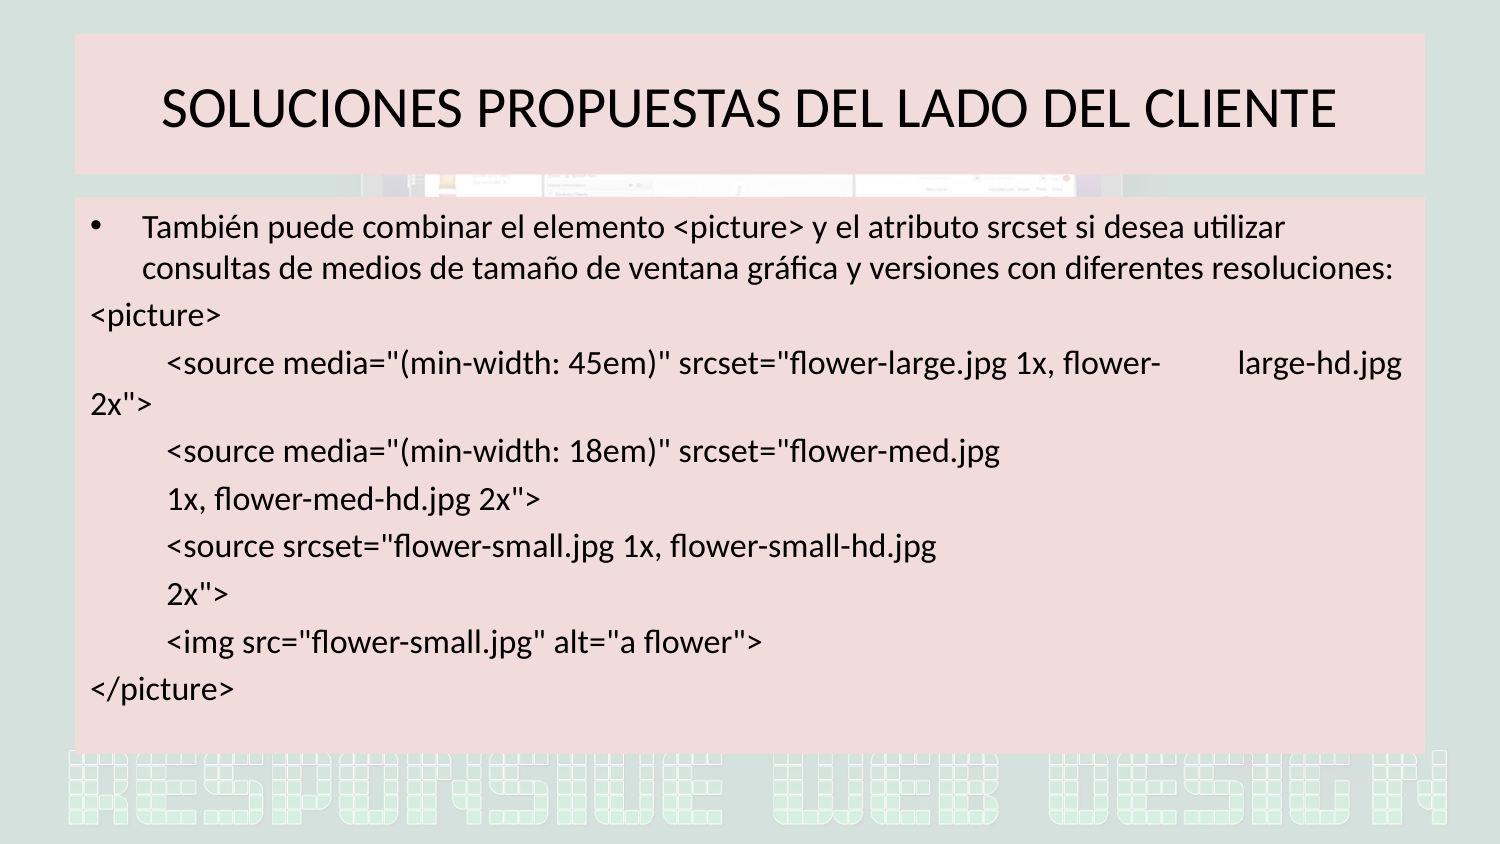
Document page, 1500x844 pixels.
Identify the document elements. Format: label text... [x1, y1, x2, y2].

list También puede combinar el elemento <picture> y el atributo srcset si desea utilizar consultas de medios de tamaño de ventana gráfica y versiones con diferentes resoluciones: <picture> <source media="(min-width: 45em)" srcset="flower-large.jpg 1x, flower- large-hd.jpg 2x"> <source media="(min-width: 18em)" srcset="flower-med.jpg 1x, flower-med-hd.jpg 2x"> <source srcset="flower-small.jpg 1x, flower-small-hd.jpg 2x"> <img src="flower-small.jpg" alt="a flower"> </picture> [75, 196, 1425, 754]
title SOLUCIONES PROPUESTAS DEL LADO DEL CLIENTE [75, 33, 1425, 175]
